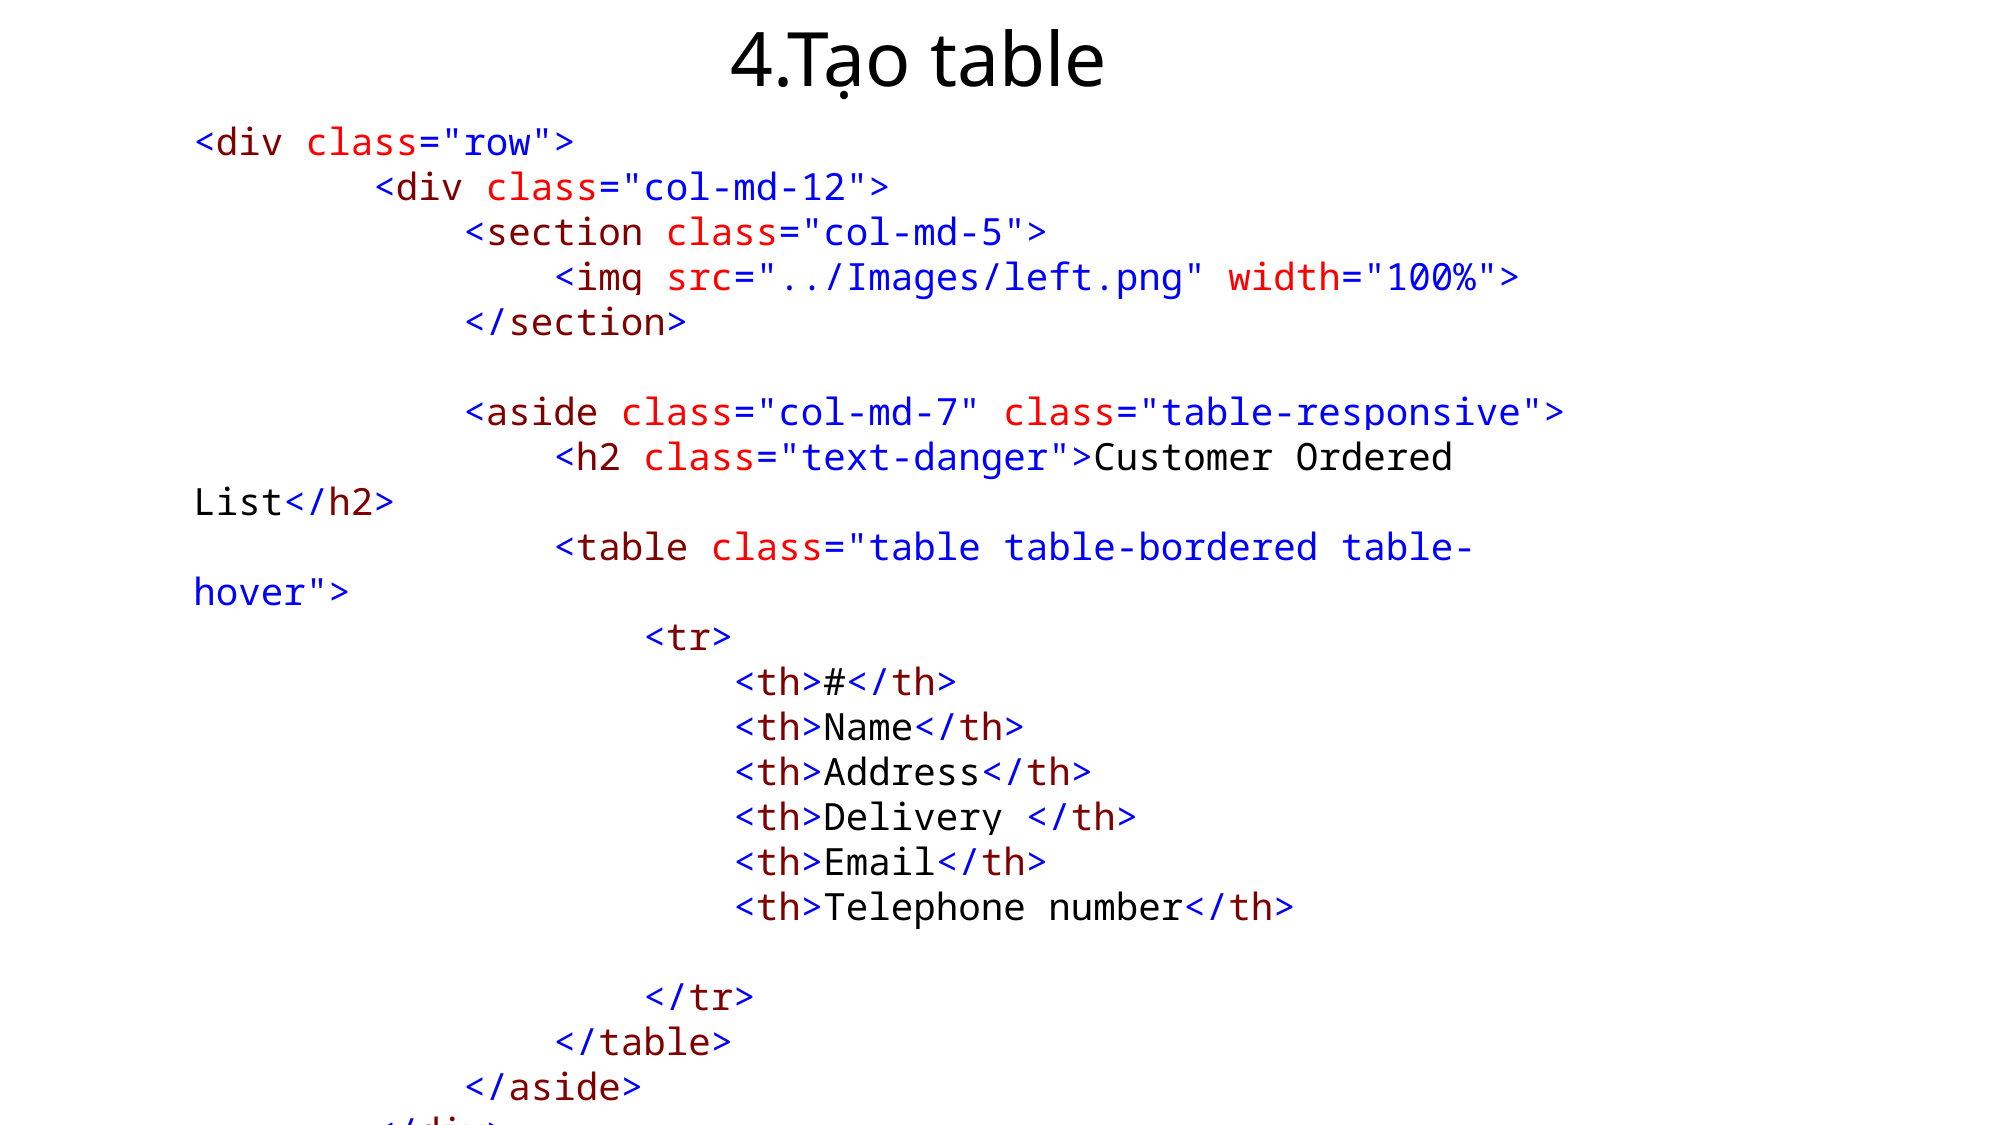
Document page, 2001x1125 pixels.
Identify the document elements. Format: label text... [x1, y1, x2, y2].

title 4.Tạo table [178, 0, 1679, 110]
text_box <div class="row"> <div class="col-md-12"> <section class="col-md-5"> <img src="../Images/left.png" width="100%"> </section> <aside class="col-md-7" class="table-responsive"> <h2 class="text-danger">Customer Ordered List</h2> <table class="table table-bordered table-hover"> <tr> <th>#</th> <th>Name</th> <th>Address</th> <th>Delivery </th> <th>Email</th> <th>Telephone number</th> </tr> </table> </aside> </div> </div> [178, 110, 1610, 1125]
